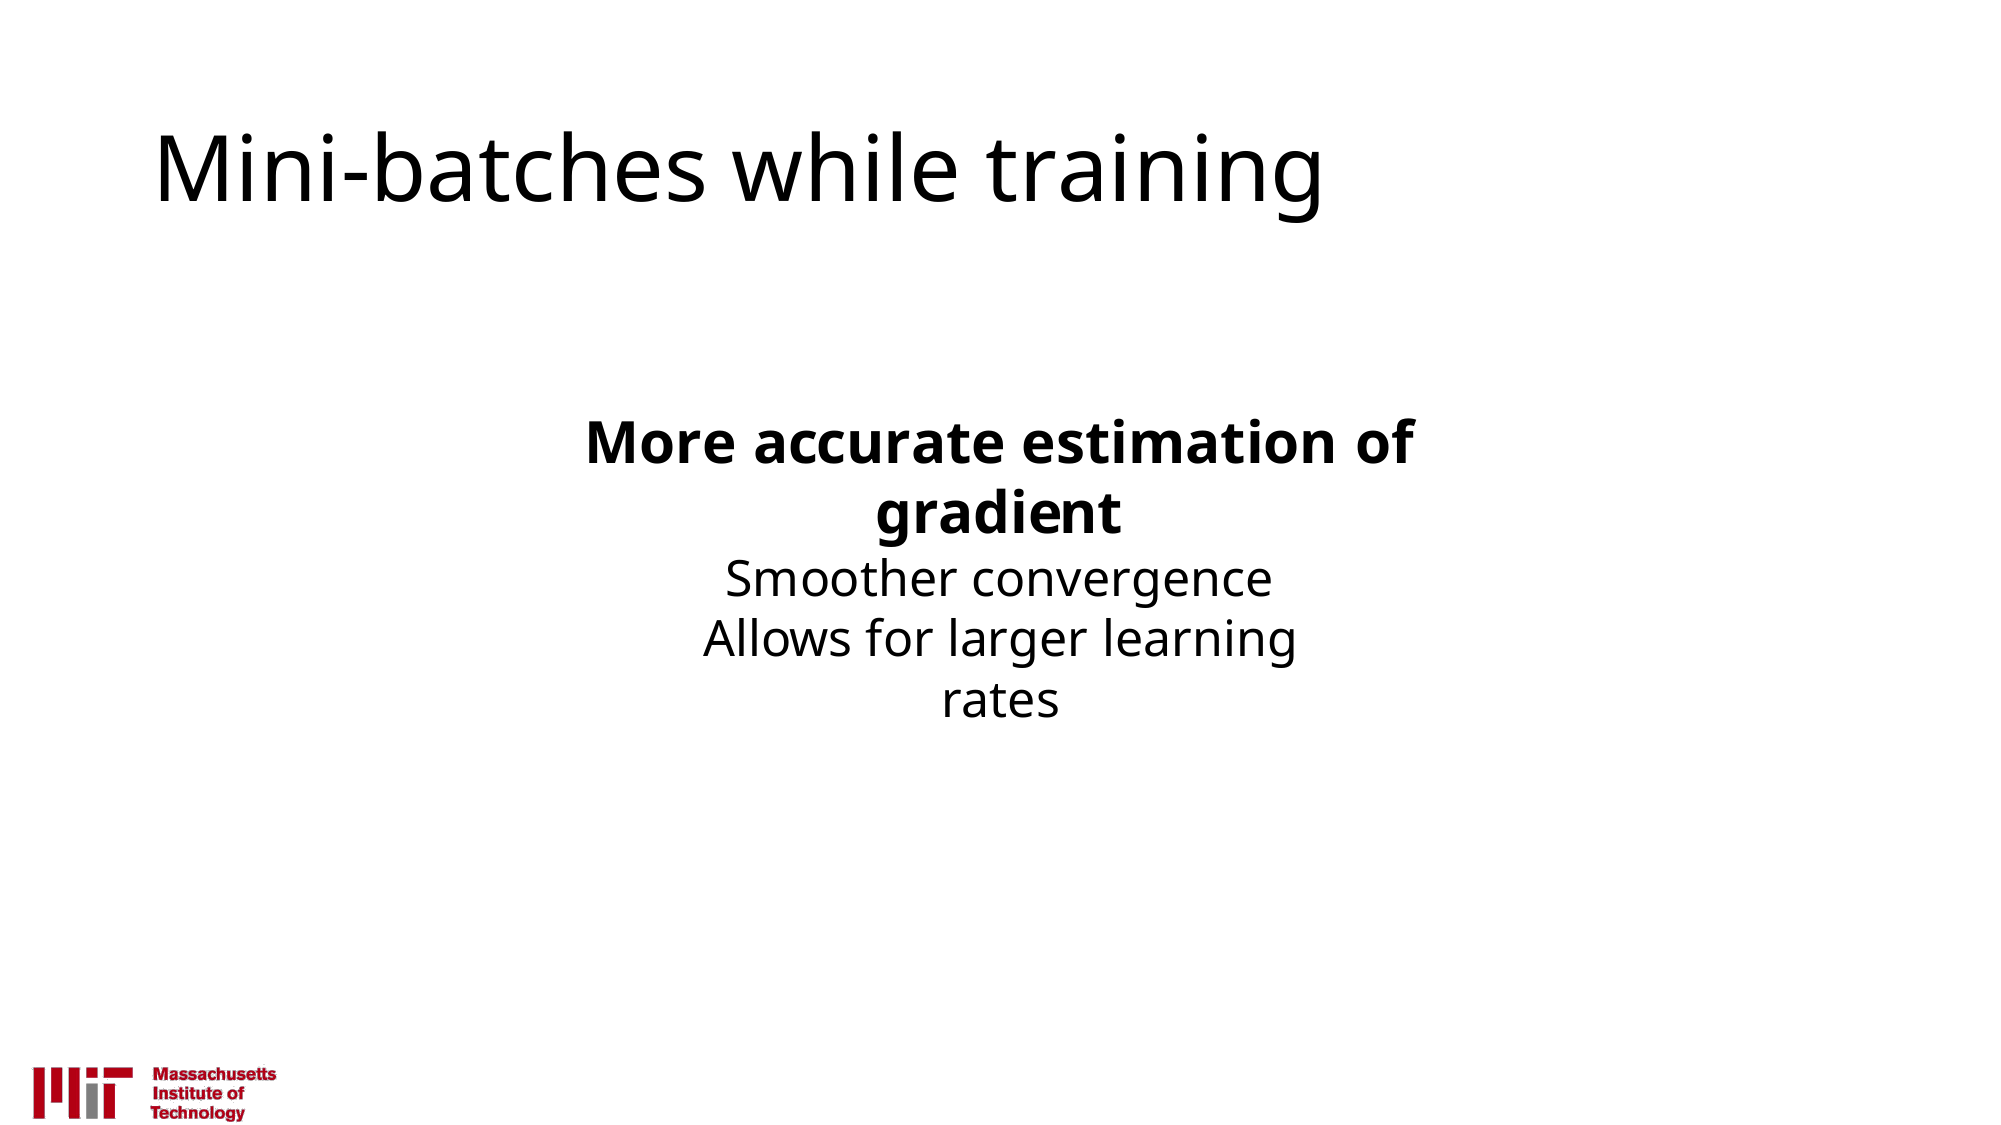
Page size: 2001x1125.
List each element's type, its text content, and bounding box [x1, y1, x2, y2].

picture [31, 1064, 278, 1123]
text_box More accurate estimation of gradient Smoother convergence Allows for larger learning rates [523, 405, 1475, 598]
title Mini-batches while training [133, 110, 1867, 221]
